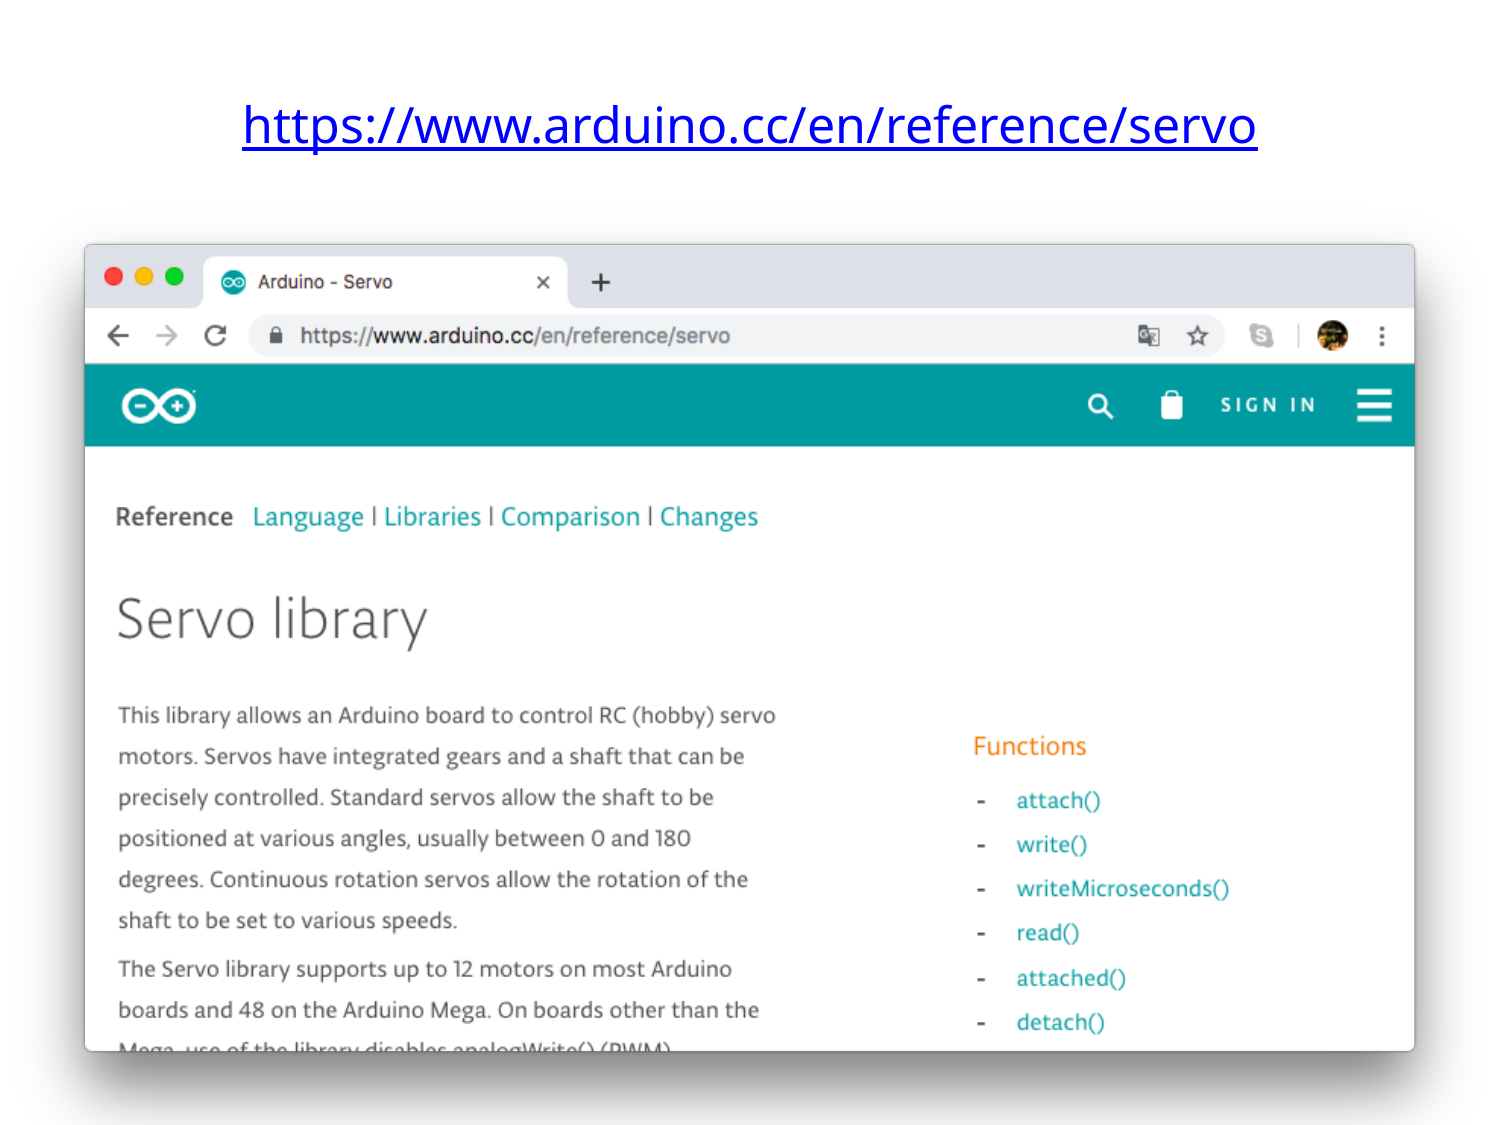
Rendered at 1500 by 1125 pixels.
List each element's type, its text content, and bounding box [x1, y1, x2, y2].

picture [0, 195, 1500, 1125]
text_box https://www.arduino.cc/en/reference/servo [225, 86, 1275, 170]
